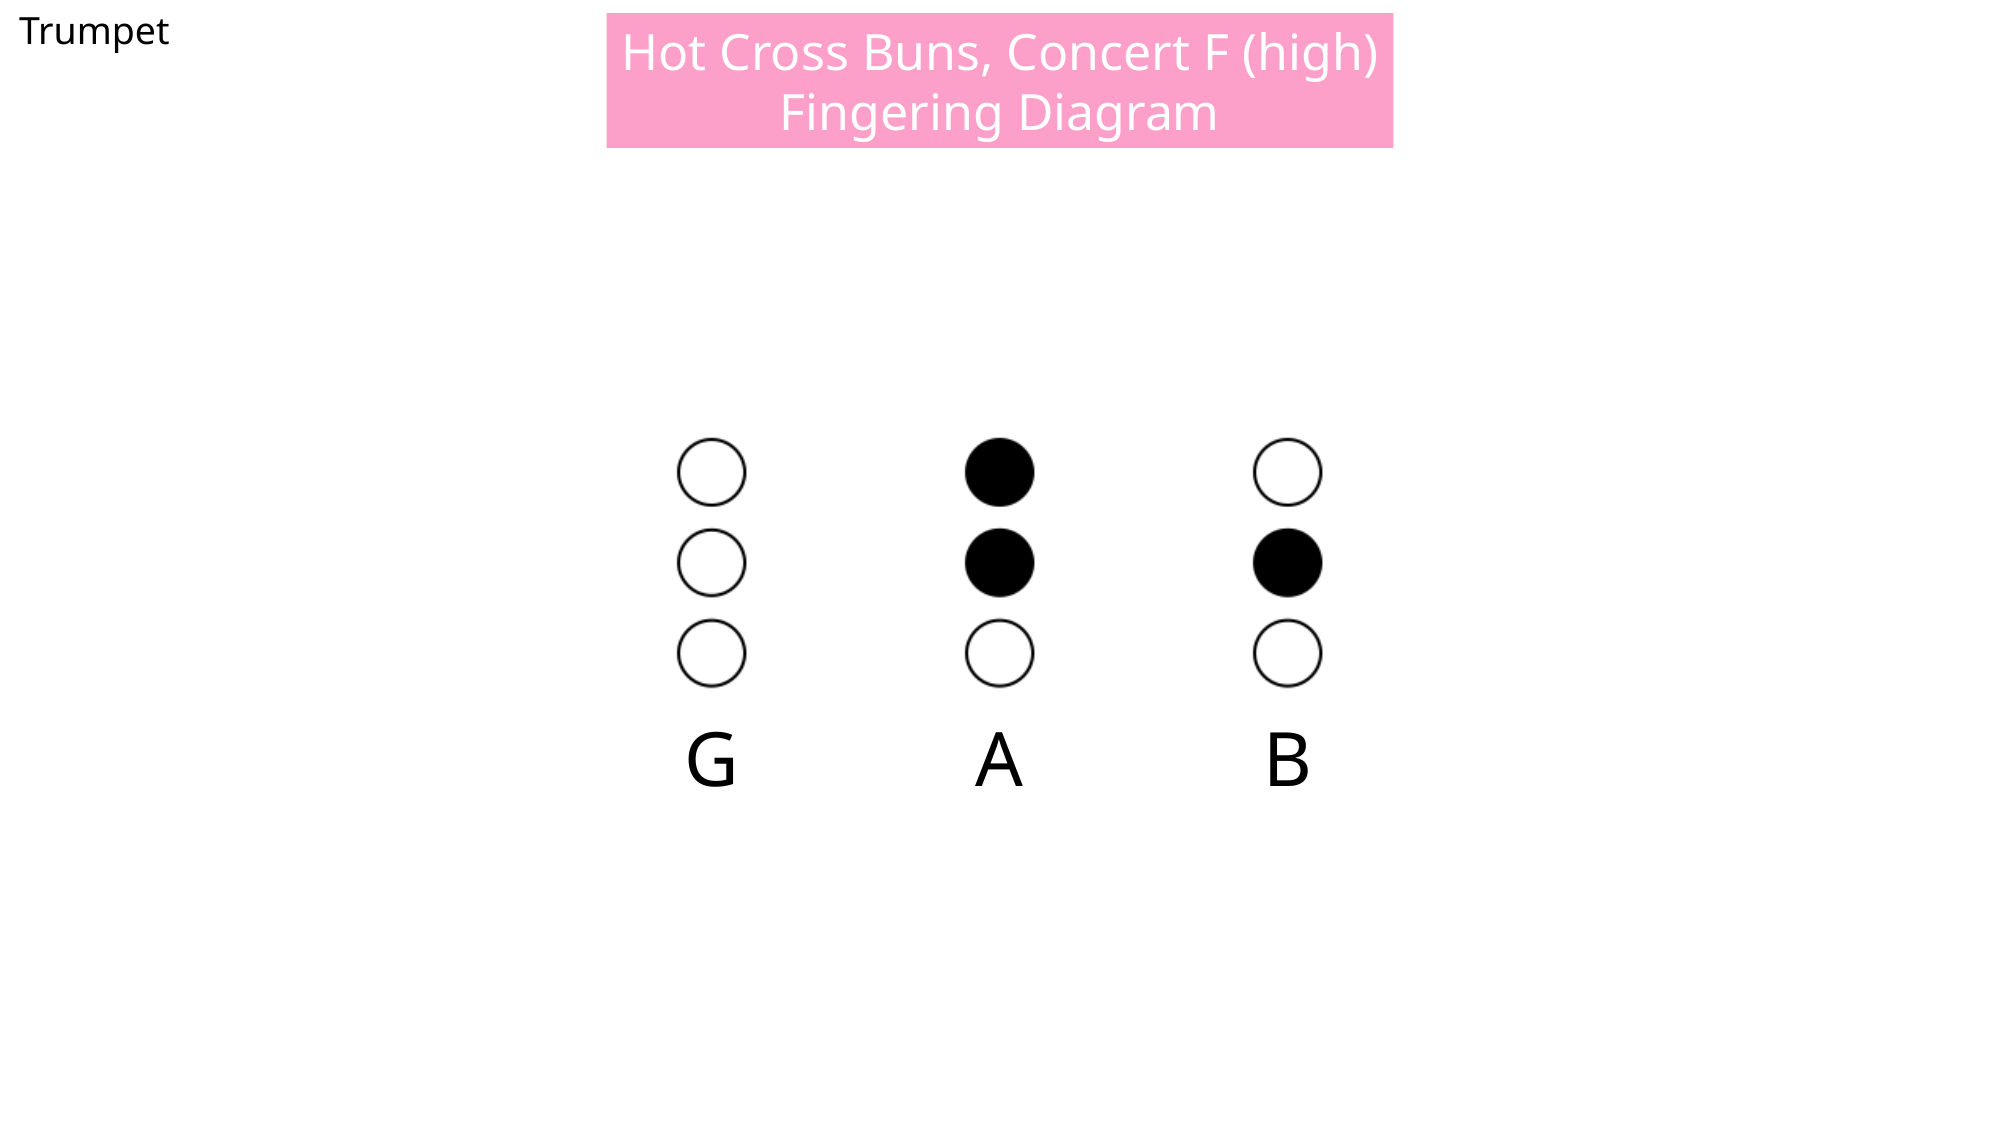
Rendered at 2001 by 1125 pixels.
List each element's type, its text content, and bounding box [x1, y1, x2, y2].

text_box G [669, 705, 755, 809]
picture [1235, 420, 1340, 705]
picture [659, 420, 765, 705]
picture [947, 420, 1052, 705]
text_box Trumpet [4, 0, 185, 60]
text_box B [1248, 705, 1328, 809]
text_box A [961, 705, 1039, 809]
text_box Hot Cross Buns, Concert F (high) Fingering Diagram [606, 13, 1394, 148]
